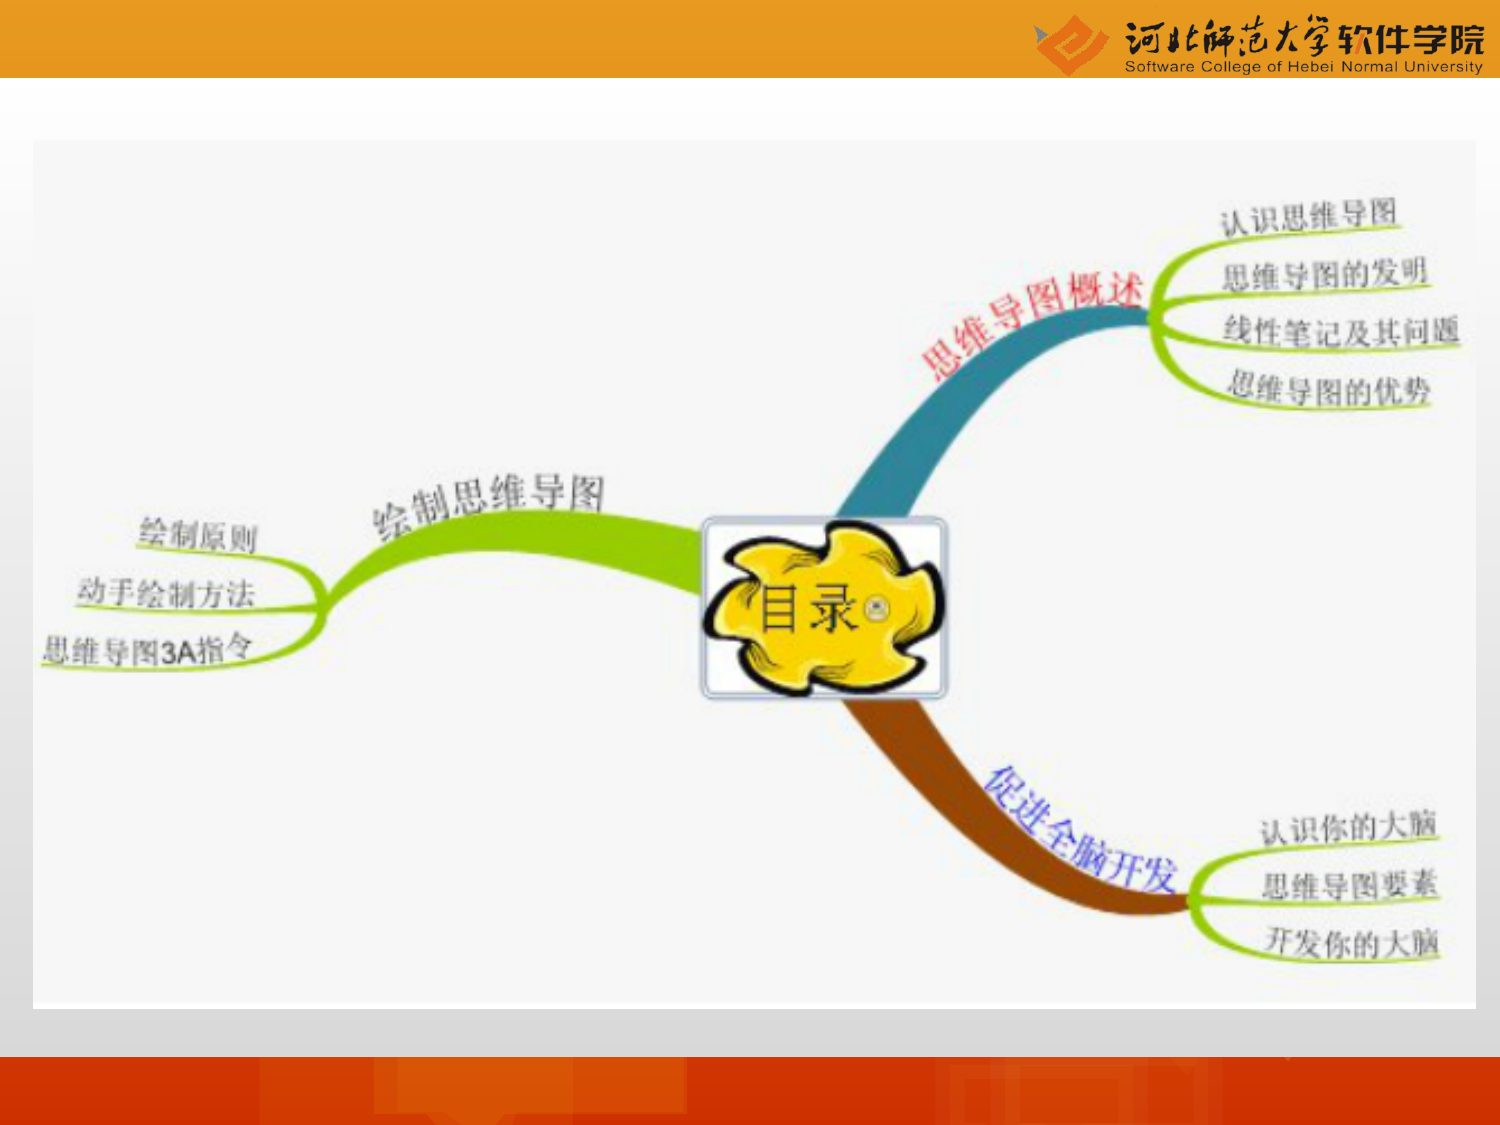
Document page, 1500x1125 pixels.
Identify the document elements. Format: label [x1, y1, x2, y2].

text_box [1028, 4, 1500, 79]
text_box [0, 78, 1500, 1057]
picture [33, 140, 1476, 1009]
